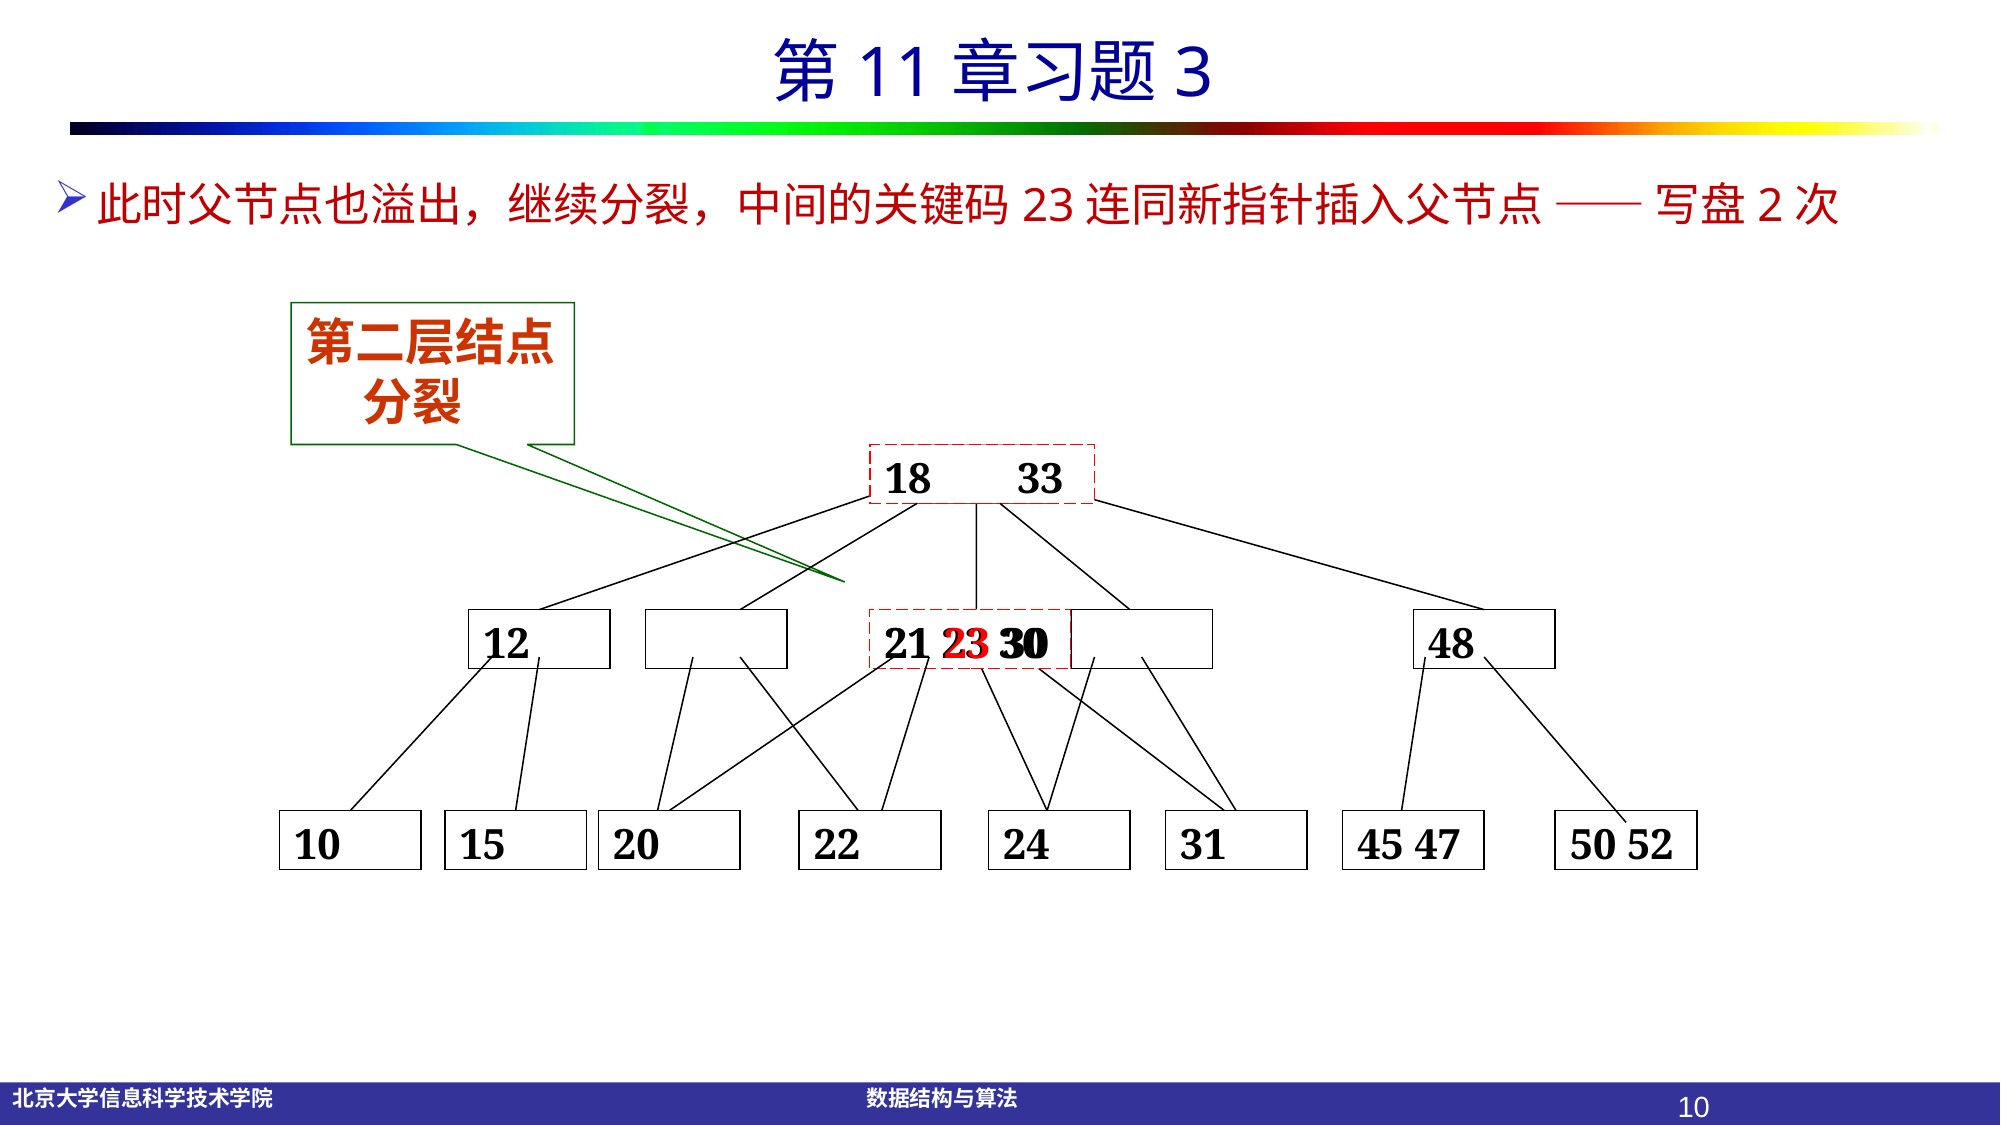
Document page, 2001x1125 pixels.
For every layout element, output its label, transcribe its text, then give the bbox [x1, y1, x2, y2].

text_box 45 47 [1342, 810, 1485, 870]
text_box 15 [444, 810, 587, 870]
text_box 20 [598, 810, 741, 870]
text_box 50 52 [1555, 810, 1697, 870]
text_box 23 [929, 609, 1012, 675]
text_box 第二层结点分裂 [291, 302, 845, 582]
text_box 21 [870, 609, 929, 675]
text_box 31 [1165, 810, 1308, 870]
text_box 12 [468, 609, 611, 669]
text_box 48 [1413, 609, 1555, 669]
text_box 24 [988, 810, 1130, 870]
slide_number 10 [1499, 1080, 1726, 1119]
title 第11章习题3 [0, 0, 2000, 138]
text_box [1071, 609, 1213, 669]
text_box 30 [1012, 609, 1071, 675]
text_box 22 [799, 810, 941, 870]
text_box [645, 609, 788, 669]
text_box 10 [279, 810, 422, 870]
text_box 18 33 [870, 444, 1095, 504]
text_box 此时父节点也溢出，继续分裂，中间的关键码23连同新指针插入父节点 —— 写盘2次 [39, 148, 1961, 269]
